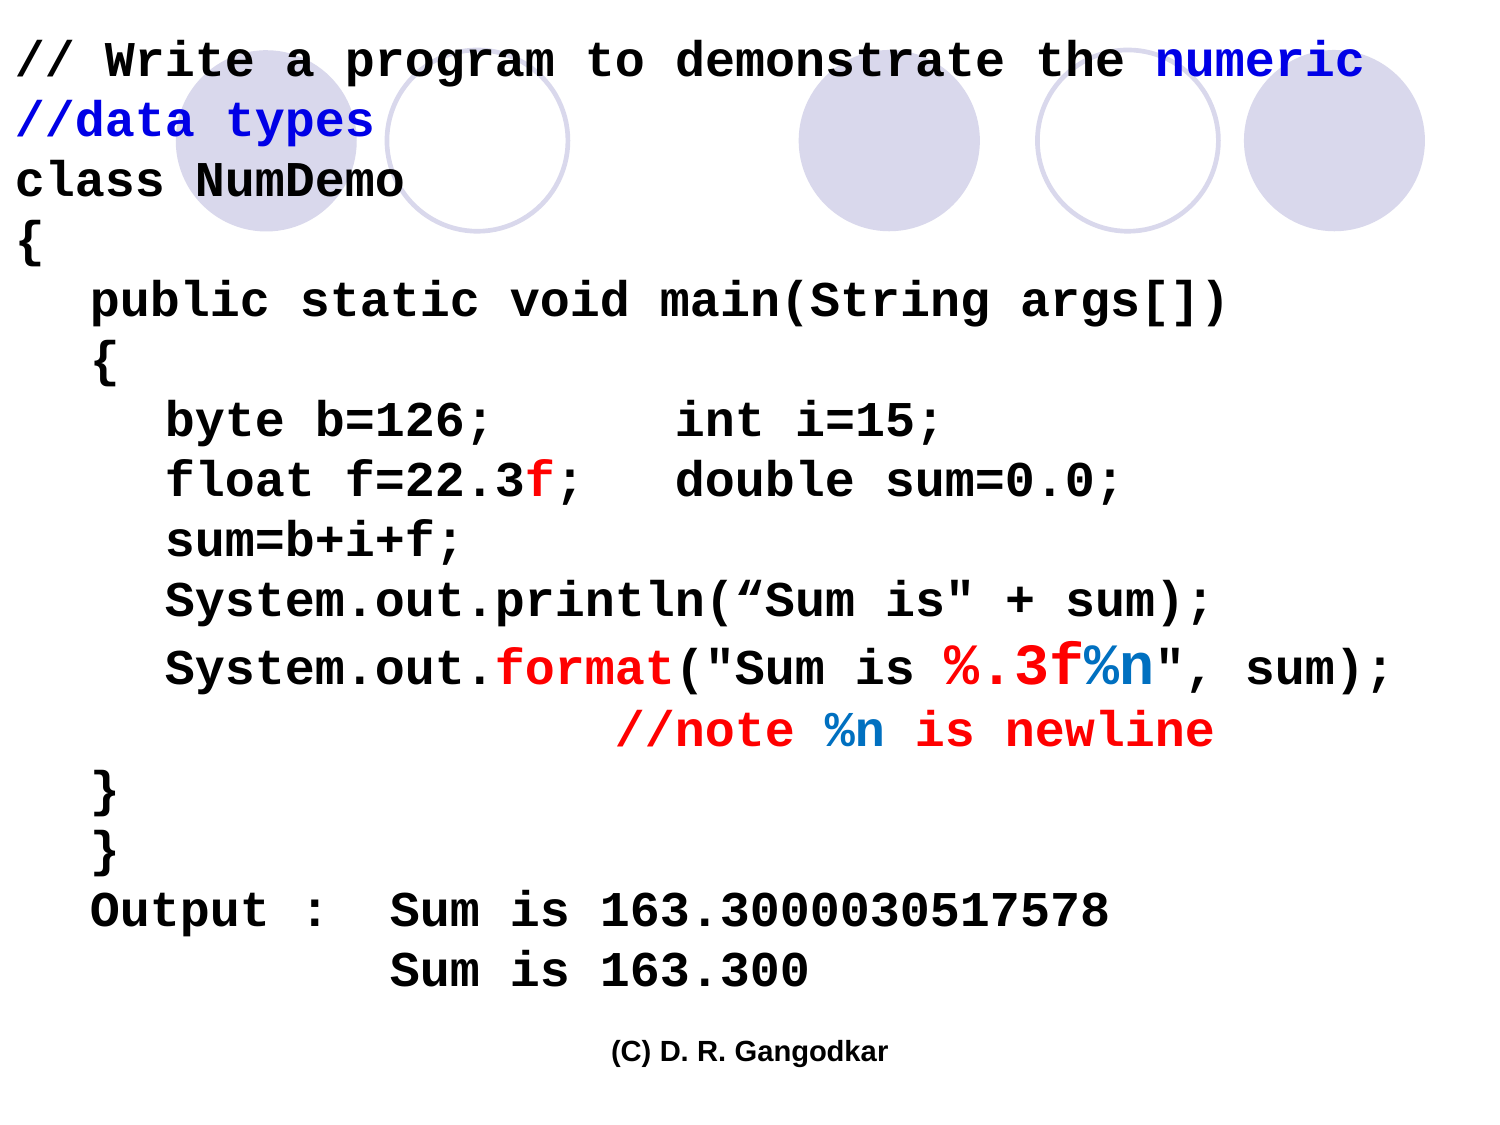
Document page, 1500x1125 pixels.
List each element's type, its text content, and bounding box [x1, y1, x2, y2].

footer (C) D. R. Gangodkar [512, 1024, 988, 1076]
text_box // Write a program to demonstrate the numeric //data types class NumDemo { public static void main(String args[]) { byte b=126; int i=15; float f=22.3f; double sum=0.0; sum=b+i+f; System.out.println(“Sum is" + sum); System.out.format("Sum is %.3f%n", sum); //note %n is newline } } Output : Sum is 163.3000030517578 Sum is 163.300 [0, 19, 1500, 1004]
